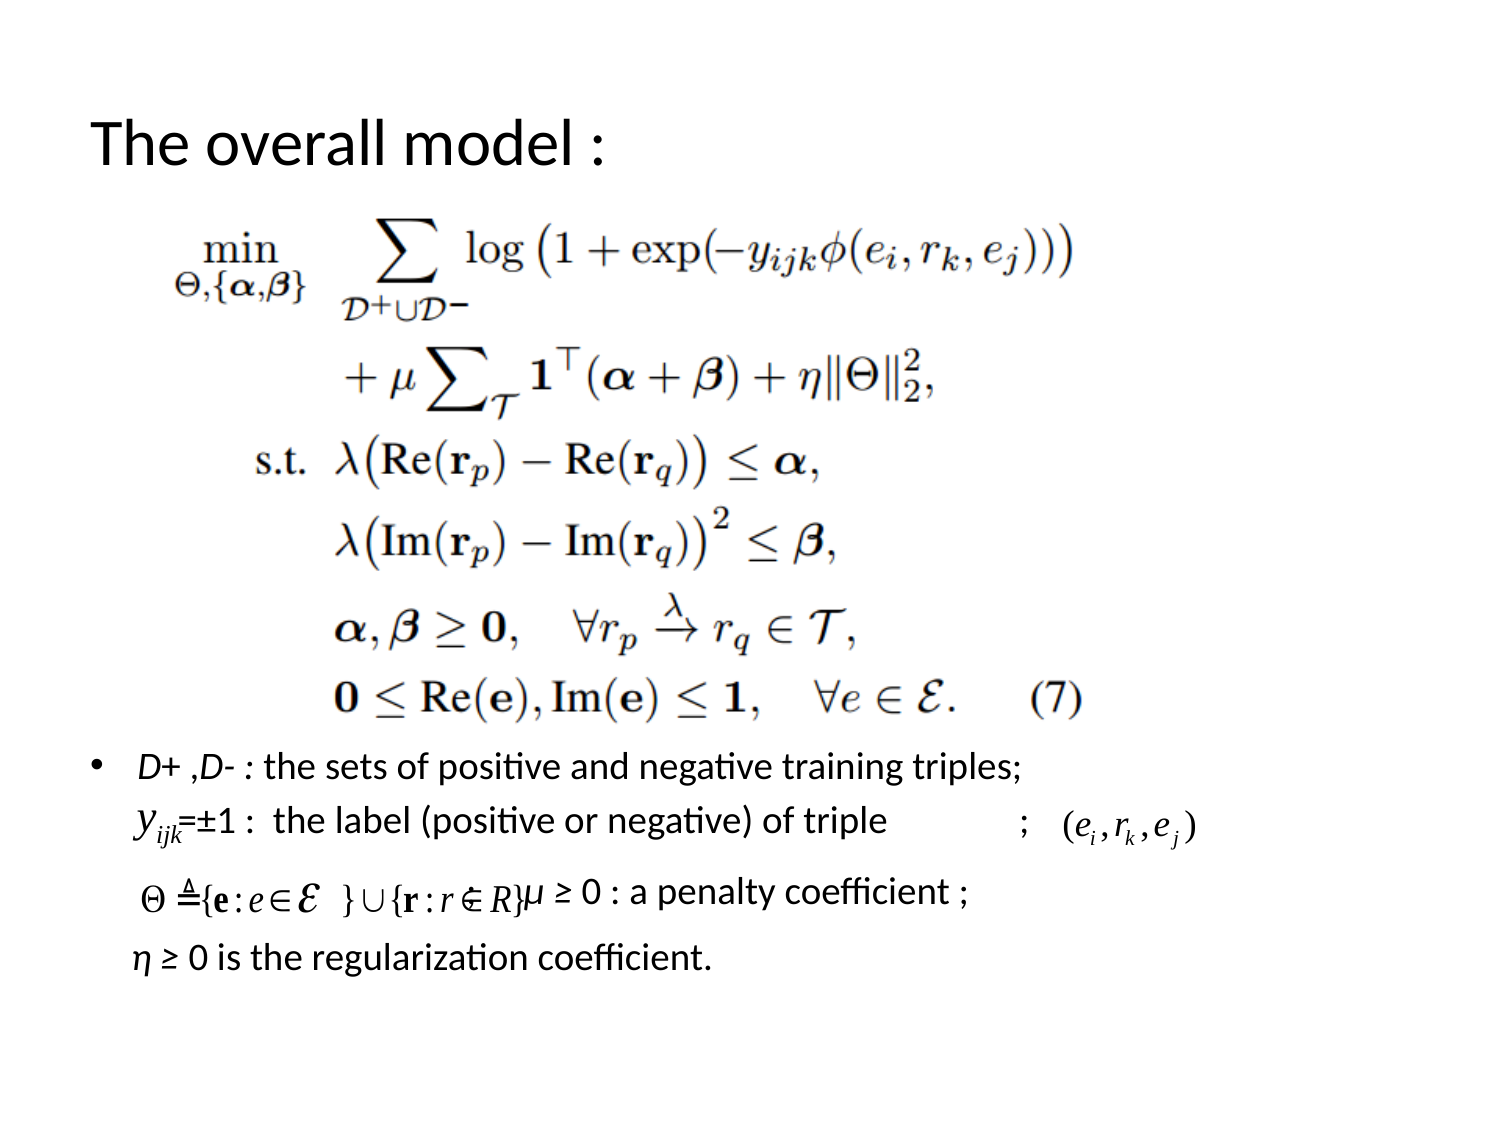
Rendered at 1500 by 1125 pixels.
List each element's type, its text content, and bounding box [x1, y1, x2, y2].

picture [159, 207, 1141, 729]
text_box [125, 786, 194, 858]
title The overall model : [75, 45, 1425, 233]
list D+ ,D- : the sets of positive and negative training triples; =±1 : the label (positive or negative) of triple ; ; µ ≥ 0 : a penalty coefficient ; η ≥ 0 is the regularization coefficient. [75, 262, 1425, 1118]
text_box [1056, 798, 1204, 858]
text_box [135, 869, 531, 929]
